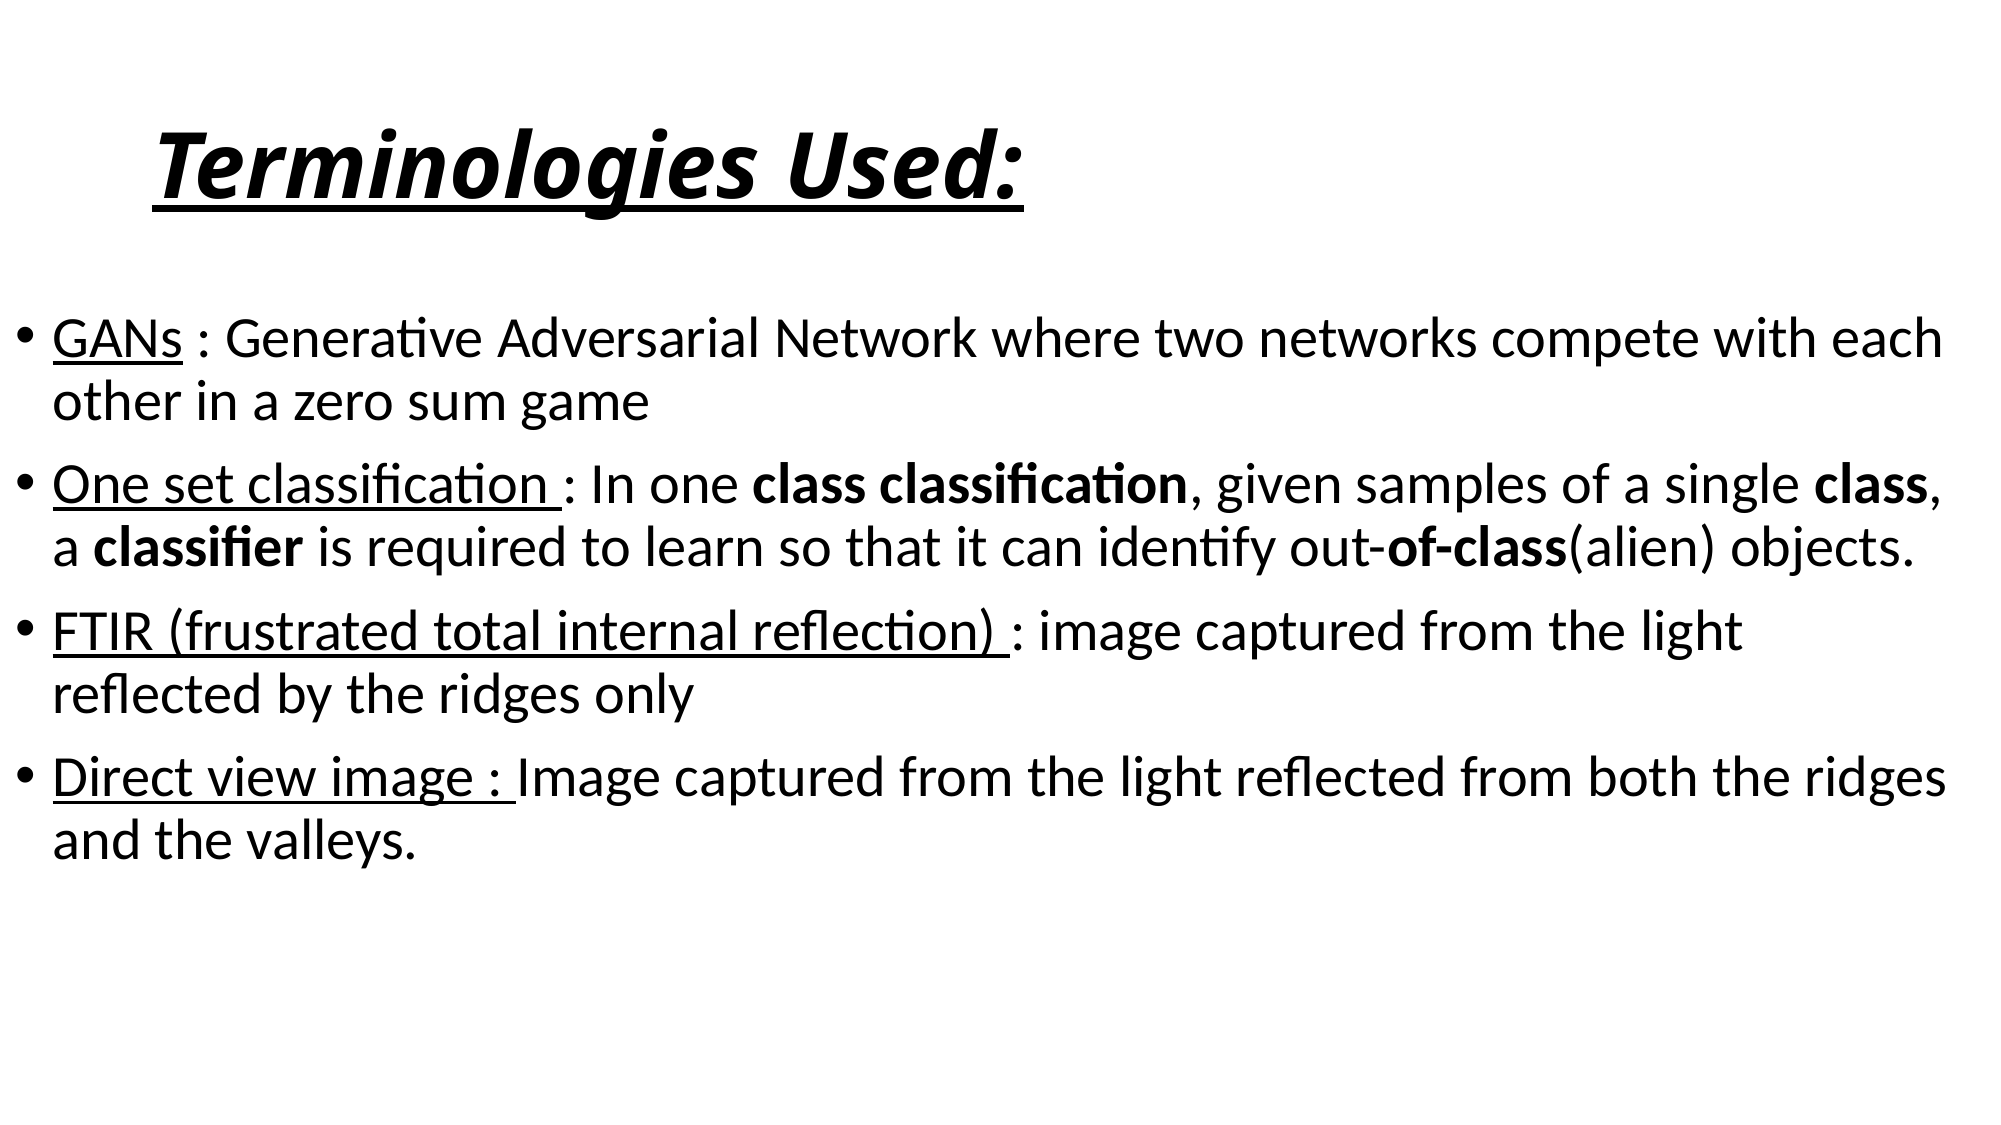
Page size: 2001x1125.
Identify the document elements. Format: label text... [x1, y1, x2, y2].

title Terminologies Used: [137, 59, 1863, 278]
list GANs : Generative Adversarial Network where two networks compete with each other in a zero sum game One set classification : In one class classification, given samples of a single class, a classifier is required to learn so that it can identify out-of-class(alien) objects. FTIR (frustrated total internal reflection) : image captured from the light reflected by the ridges only Direct view image : Image captured from the light reflected from both the ridges and the valleys. [0, 299, 1982, 1100]
